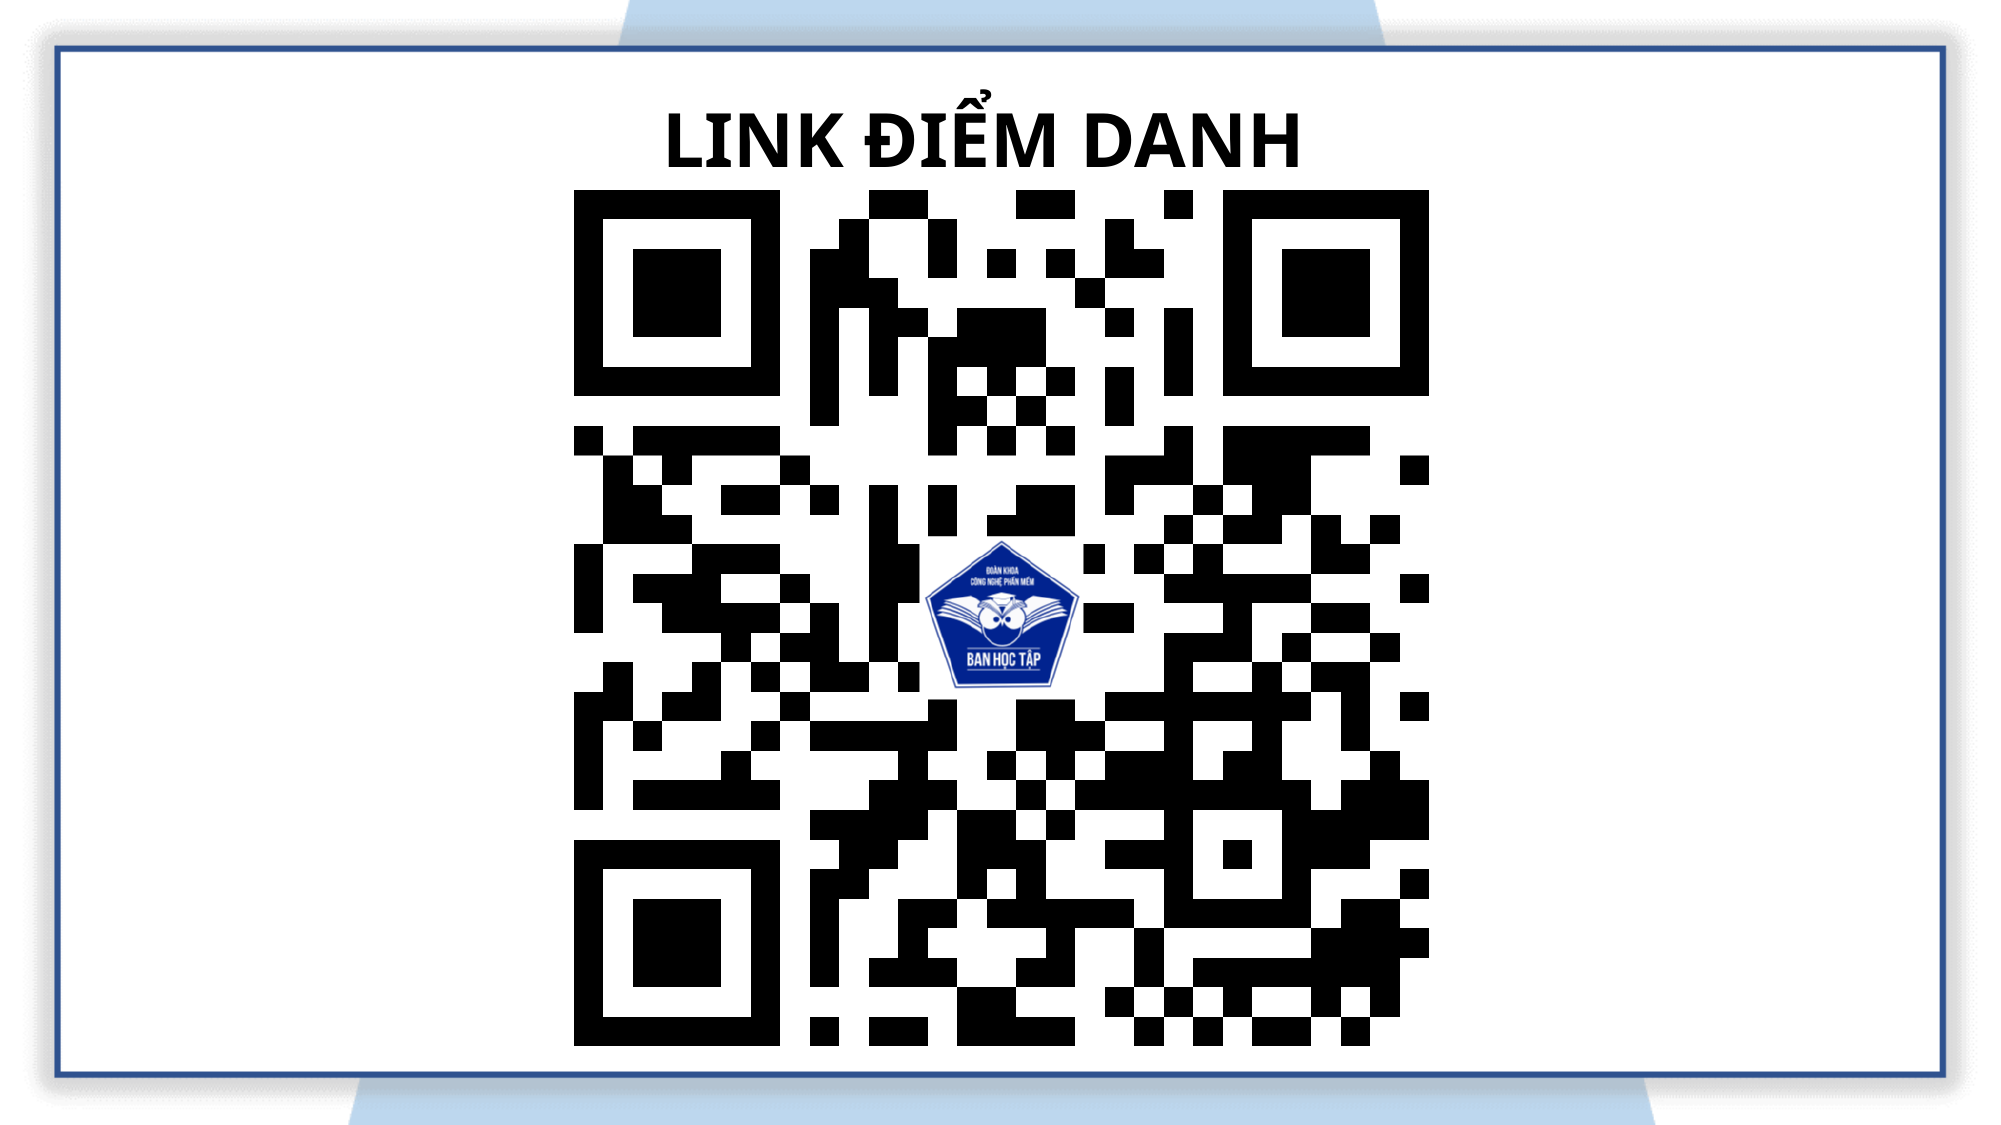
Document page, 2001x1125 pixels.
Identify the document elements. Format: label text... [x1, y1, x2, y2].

picture [0, 0, 2001, 1125]
text_box LINK ĐIỂM DANH [95, 79, 1873, 191]
